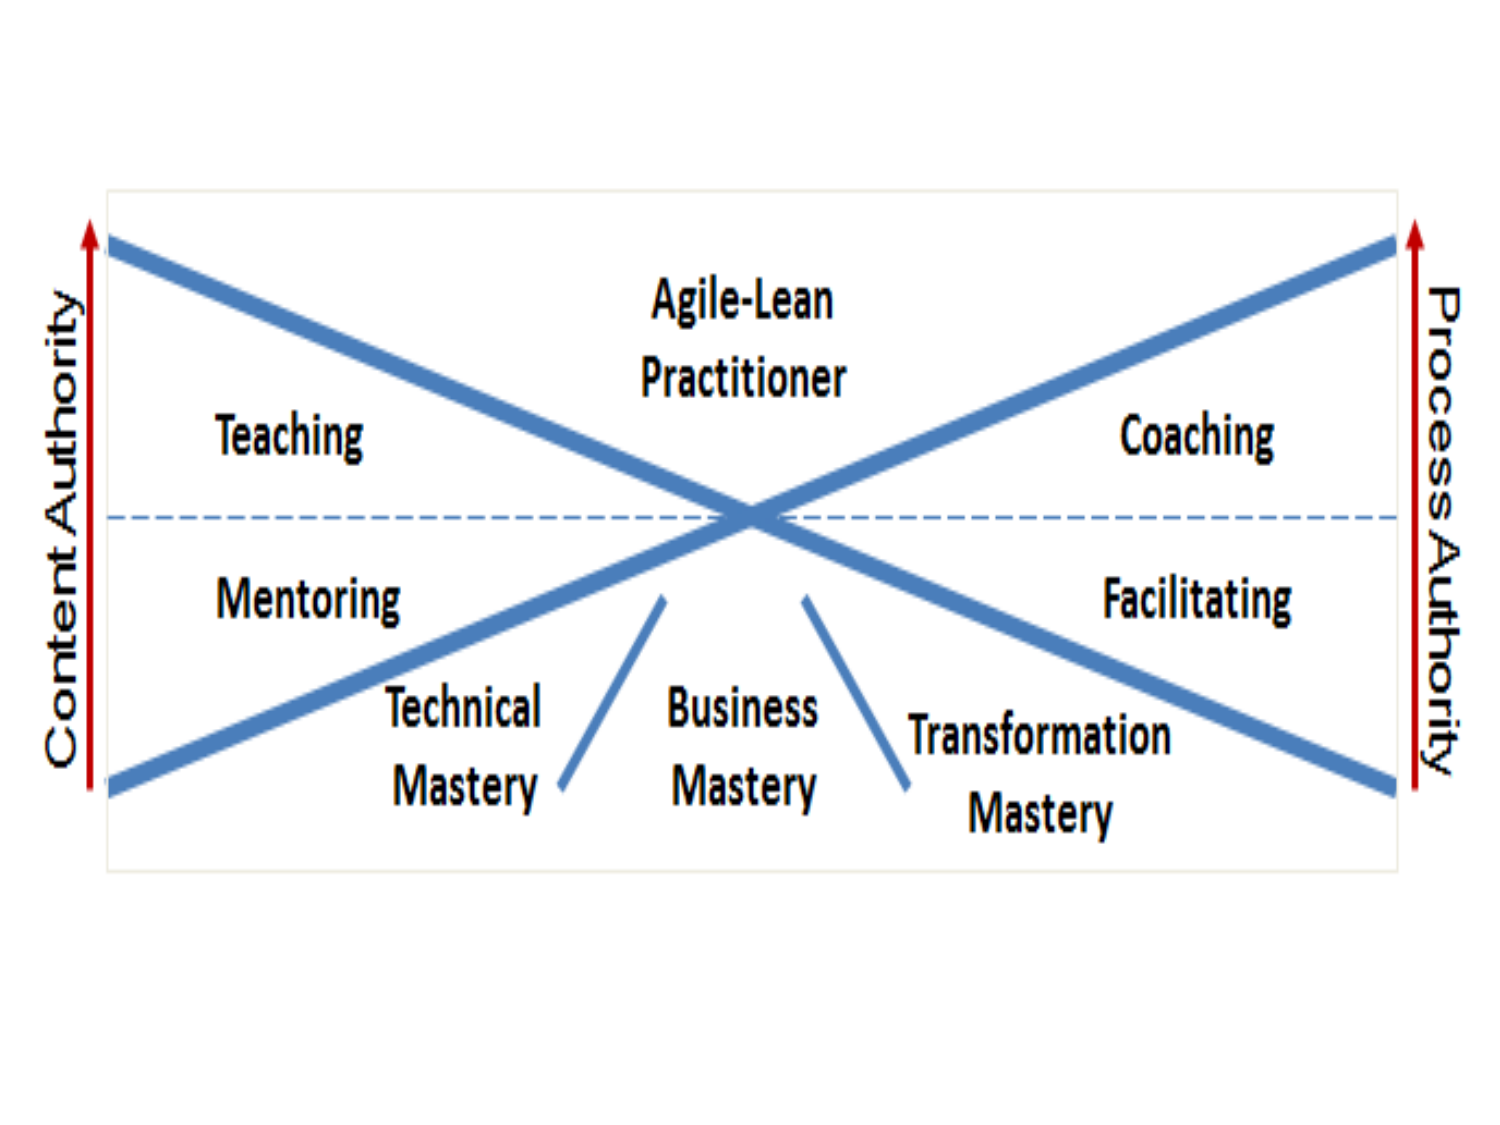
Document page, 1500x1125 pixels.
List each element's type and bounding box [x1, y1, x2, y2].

picture [24, 187, 1482, 888]
